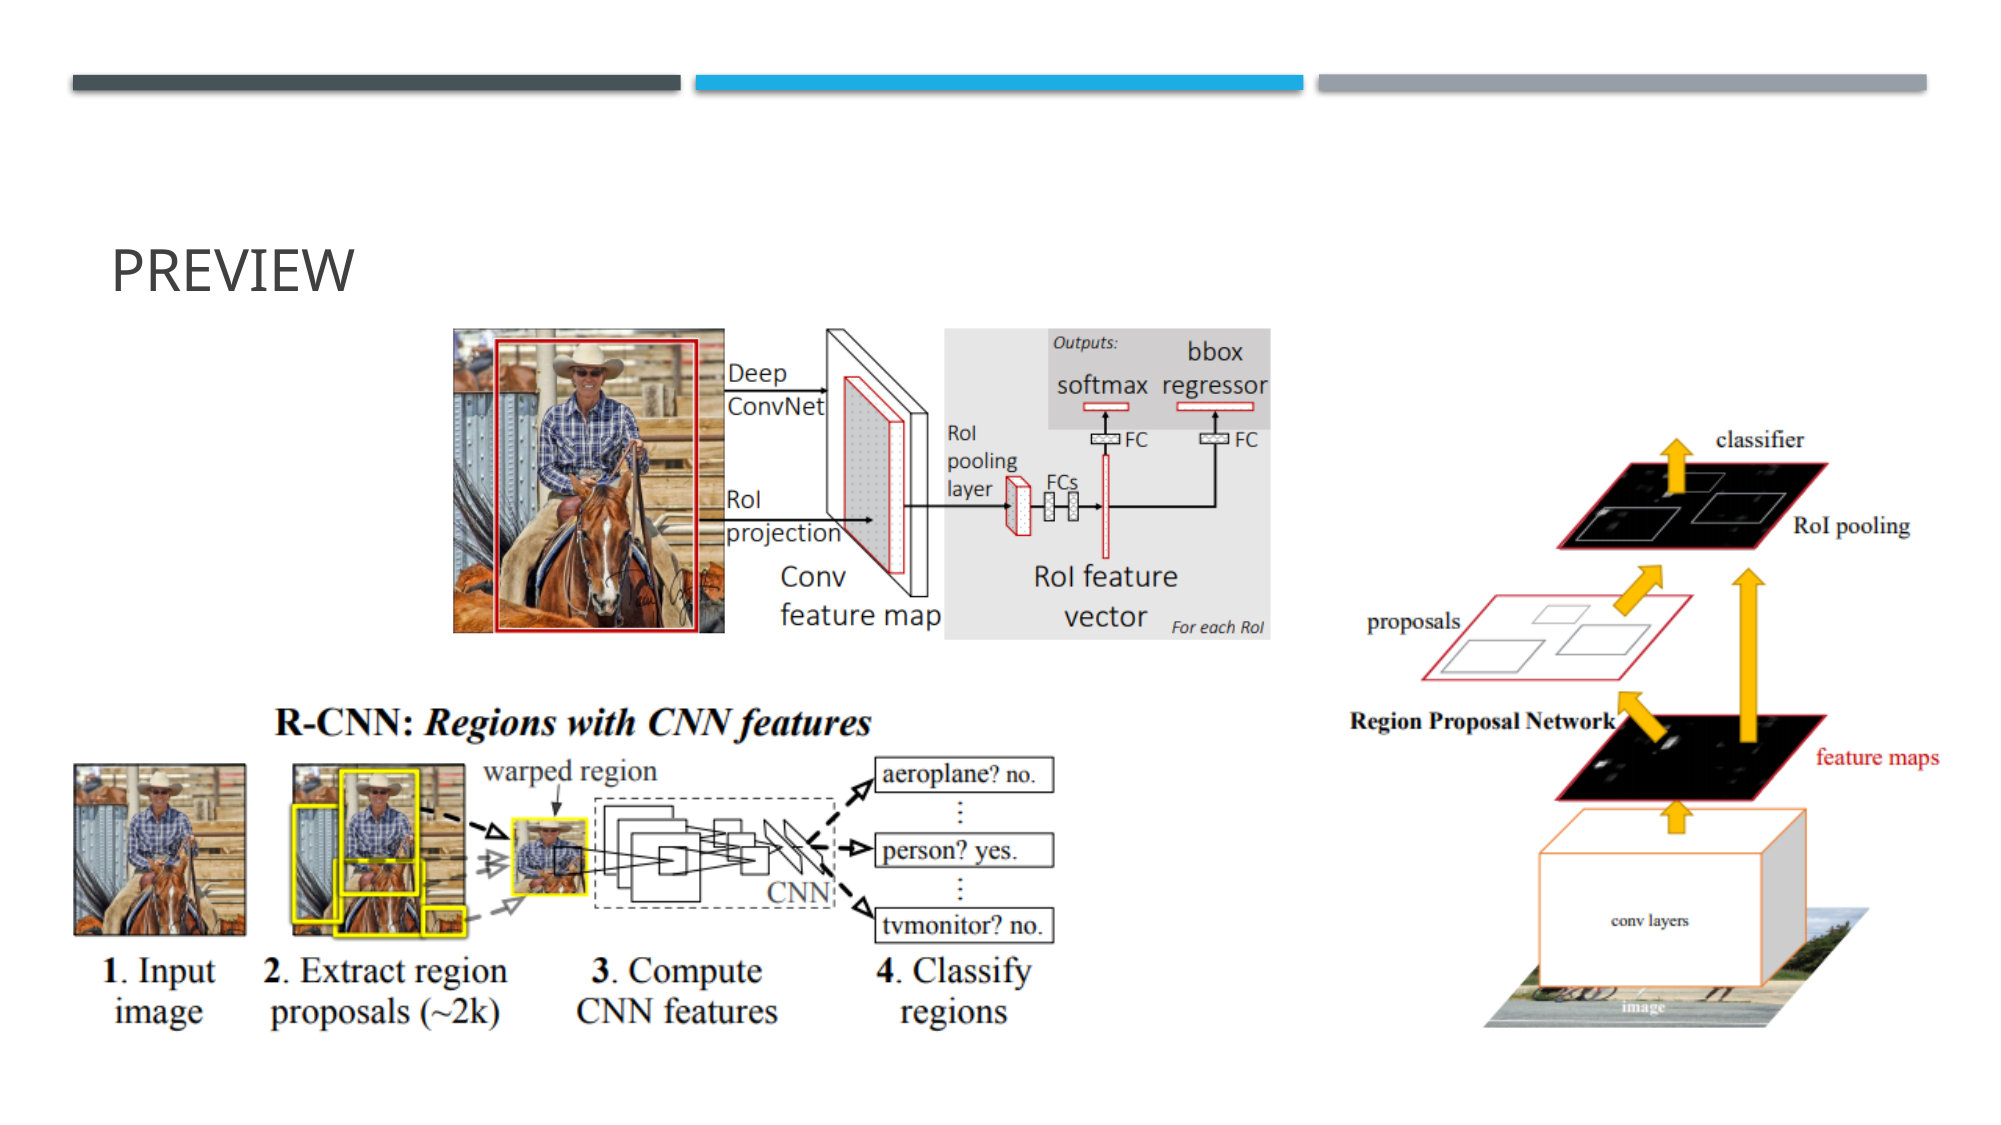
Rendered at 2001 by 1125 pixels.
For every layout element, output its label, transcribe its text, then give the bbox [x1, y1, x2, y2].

picture [1330, 421, 1952, 1043]
picture [72, 700, 1058, 1043]
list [443, 309, 1293, 653]
title preview [95, 115, 1905, 311]
